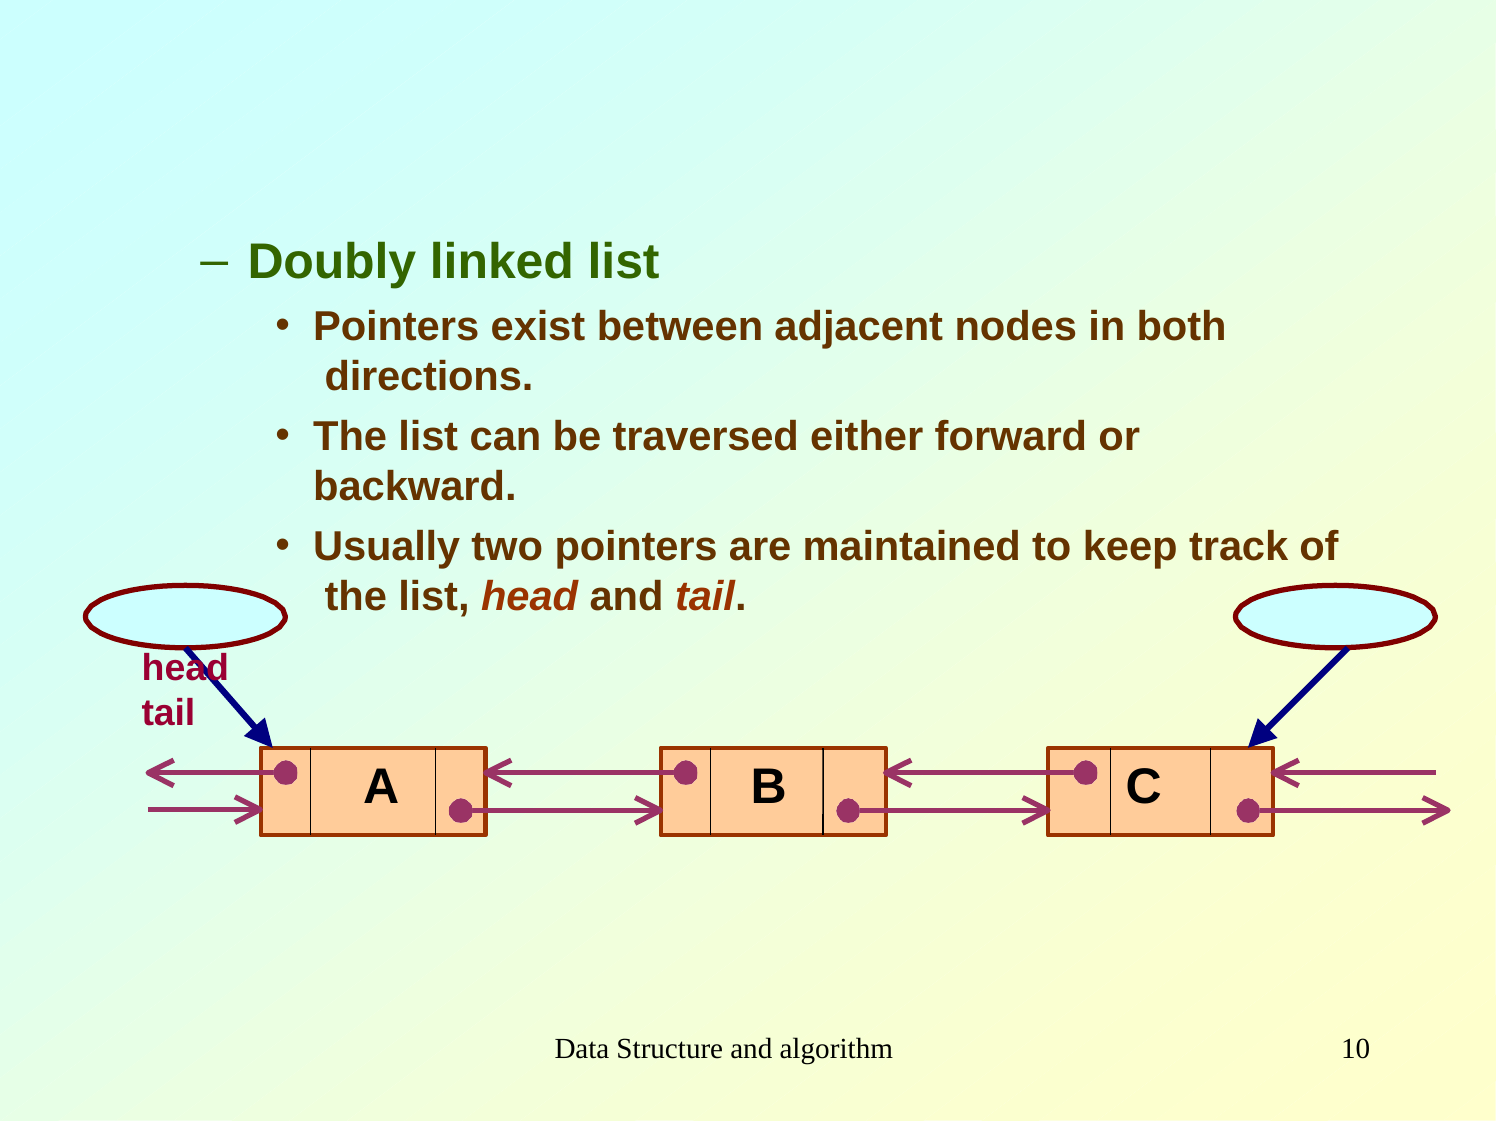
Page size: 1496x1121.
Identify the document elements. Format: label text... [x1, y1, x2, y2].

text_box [1247, 644, 1352, 749]
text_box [82, 582, 1439, 837]
slide_number 10 [1334, 1030, 1377, 1121]
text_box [1443, 745, 1452, 838]
slide_number Data Structure and algorithm [552, 1030, 943, 1121]
text_box Doubly linked list Pointers exist between adjacent nodes in both directions. The list can be traversed either forward or backward. Usually two pointers are maintained to keep track of the list, head and tail. head tail [139, 214, 1365, 581]
